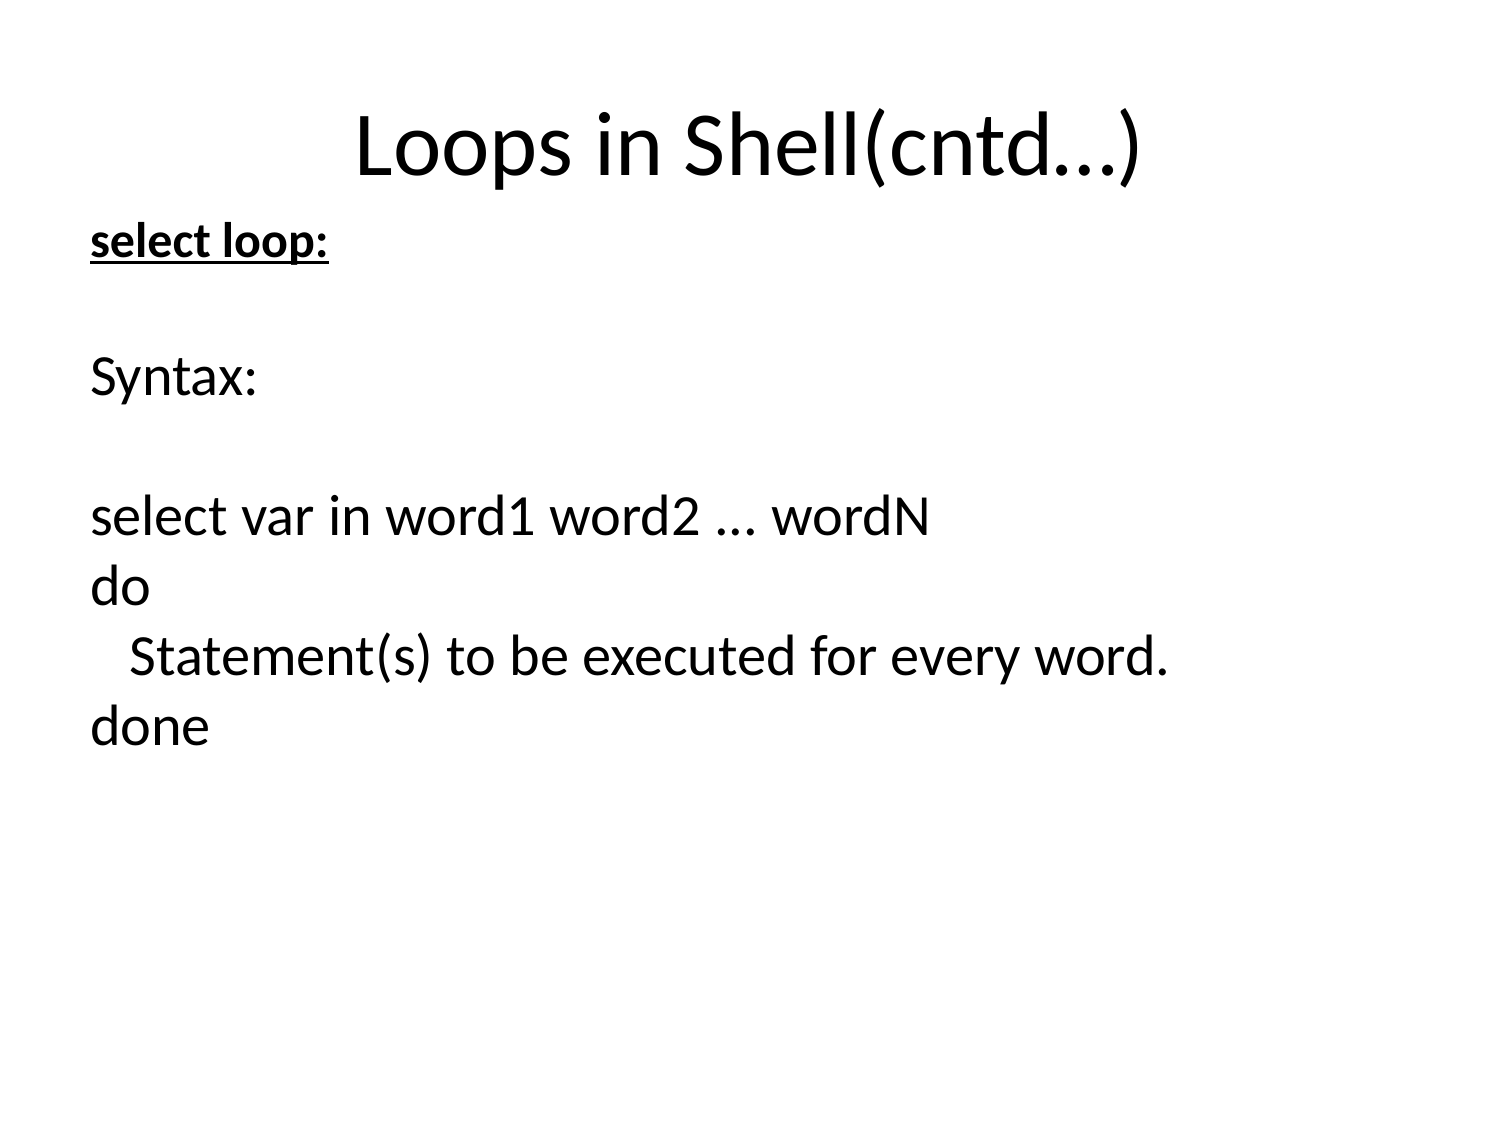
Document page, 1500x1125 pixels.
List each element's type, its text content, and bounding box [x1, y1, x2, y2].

list select loop: Syntax: select var in word1 word2 ... wordN do Statement(s) to be executed for every word. done [75, 200, 1425, 1063]
title Loops in Shell(cntd…) [75, 45, 1425, 200]
